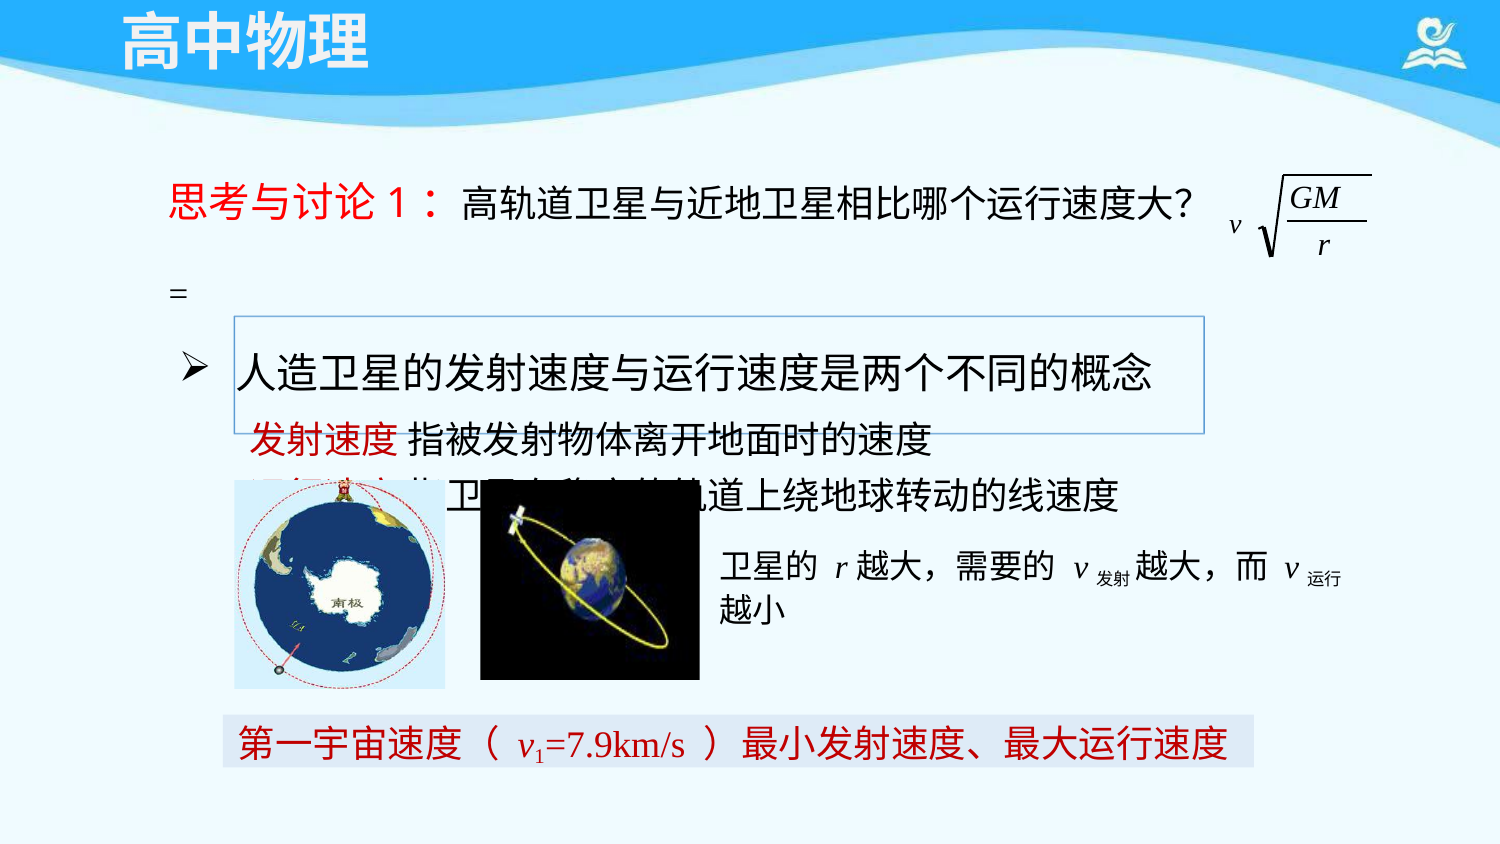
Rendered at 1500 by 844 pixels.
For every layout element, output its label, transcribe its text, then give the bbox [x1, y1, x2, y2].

title 高中物理 [118, 0, 373, 143]
text_box [480, 518, 700, 680]
picture [0, 0, 1500, 844]
text_box [234, 480, 446, 689]
text_box GM [1287, 174, 1343, 215]
text_box 思考与讨论1：高轨道卫星与近地卫星相比哪个运行速度大？ v  人造卫星的发射速度与运行速度是两个不同的概念 发射速度 指被发射物体离开地面时的速度 运行速度 指卫星在稳定的轨道上绕地球转动的线速度 [165, 167, 1243, 518]
text_box 第一宇宙速度（ v1=7.9km/s ）最小发射速度、最大运行速度 [222, 714, 1254, 768]
text_box r [1315, 220, 1333, 262]
text_box 卫星的 r越大，需要的 v发射越大，而 v运行越小 [717, 542, 1379, 629]
